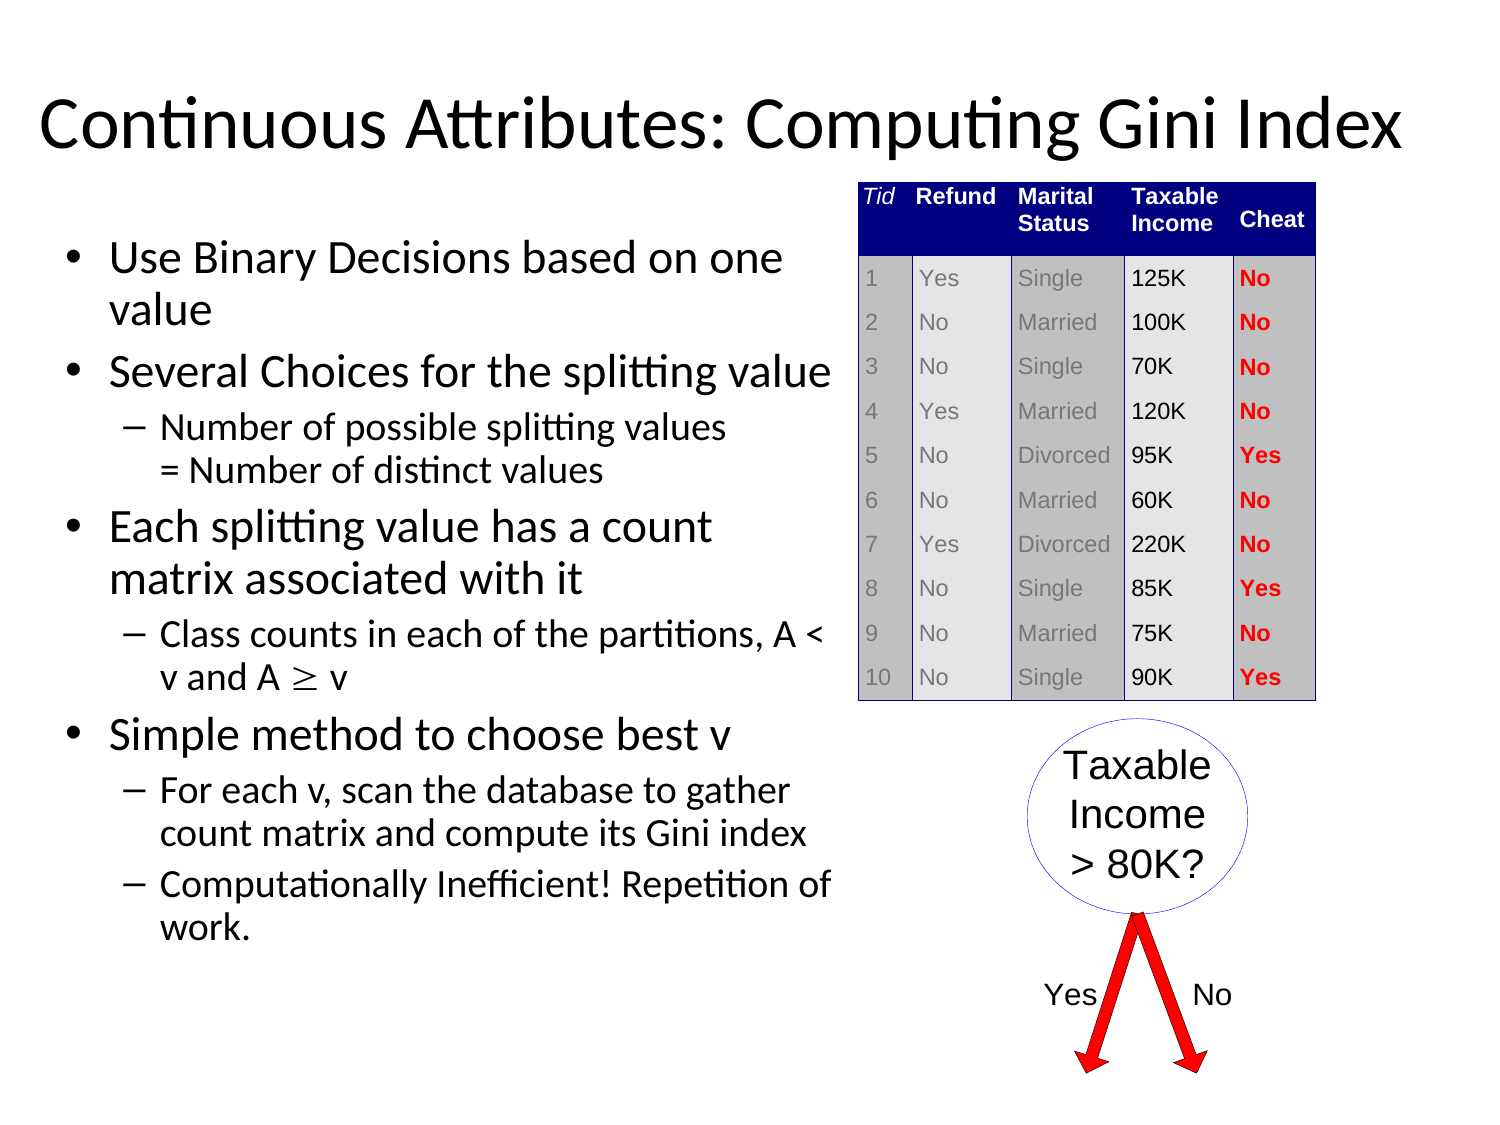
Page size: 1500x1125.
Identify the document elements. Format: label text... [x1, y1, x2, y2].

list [849, 181, 1350, 716]
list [1024, 716, 1250, 1076]
title Continuous Attributes: Computing Gini Index [24, 24, 1463, 212]
list Use Binary Decisions based on one value Several Choices for the splitting value Number of possible splitting values = Number of distinct values Each splitting value has a count matrix associated with it Class counts in each of the partitions, A < v and A  v Simple method to choose best v For each v, scan the database to gather count matrix and compute its Gini index Computationally Inefficient! Repetition of work. [50, 224, 862, 969]
